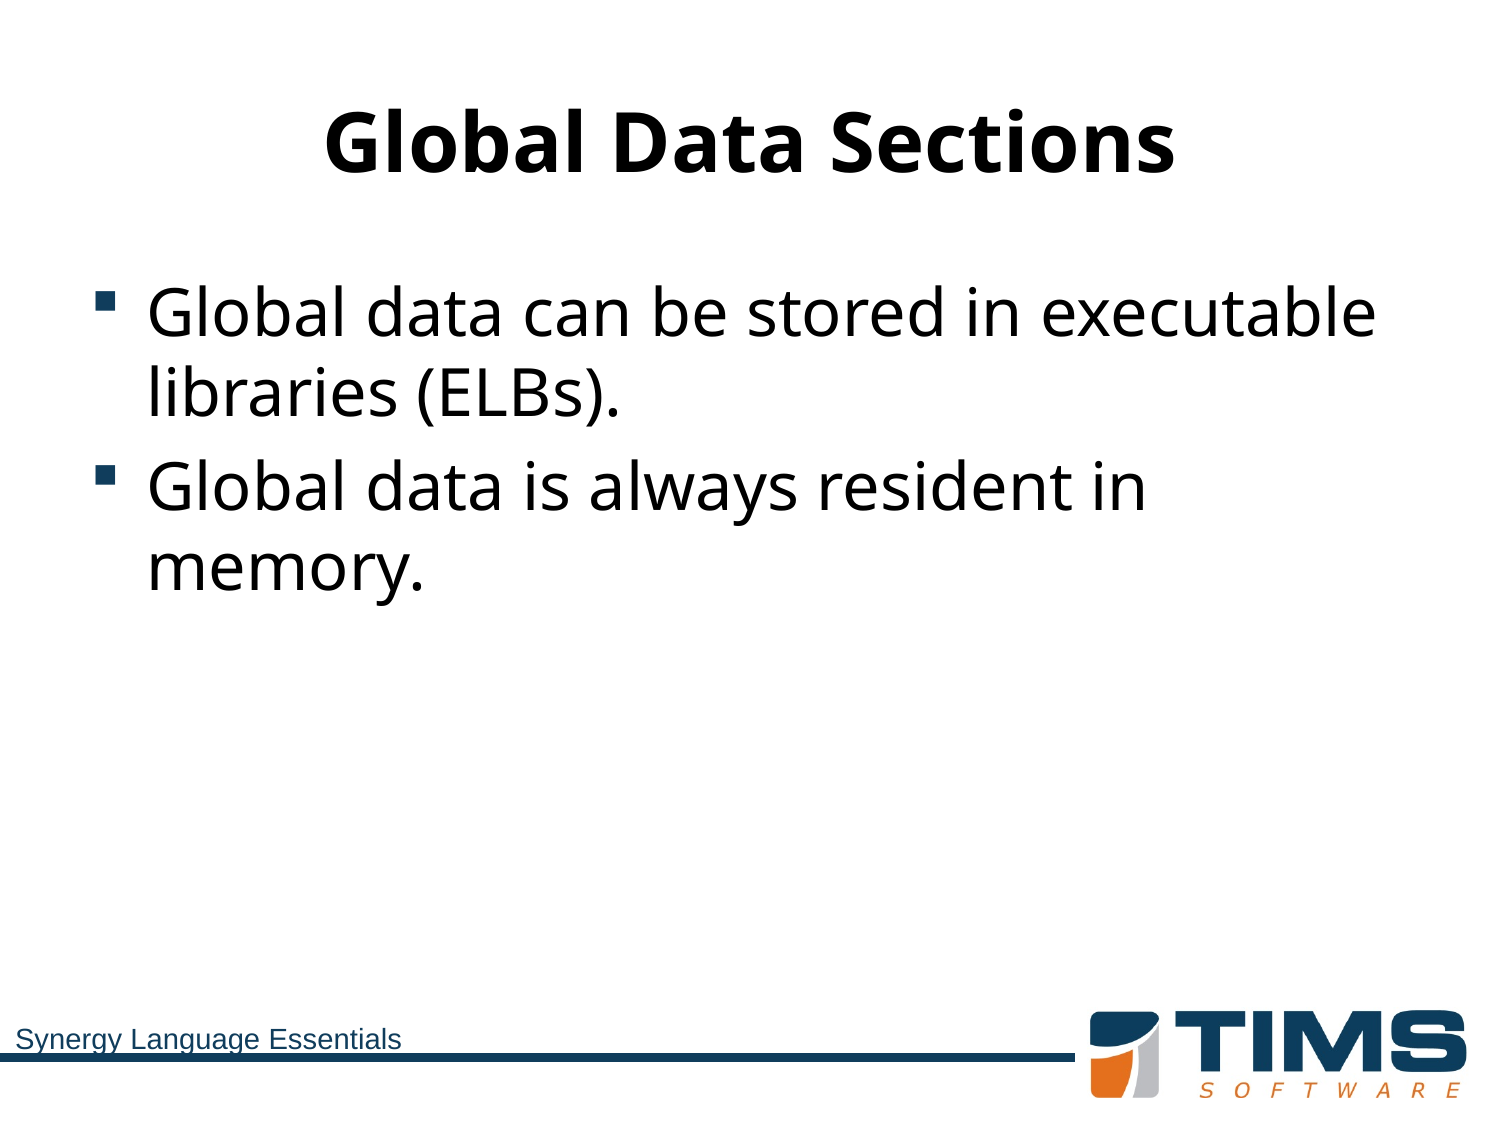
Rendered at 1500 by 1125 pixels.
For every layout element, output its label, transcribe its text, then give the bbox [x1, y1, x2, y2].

title Global Data Sections [75, 45, 1425, 233]
picture [1087, 1007, 1469, 1098]
footer Synergy Language Essentials [0, 1012, 650, 1088]
list Global data can be stored in executable libraries (ELBs). Global data is always resident in memory. [75, 262, 1425, 1005]
